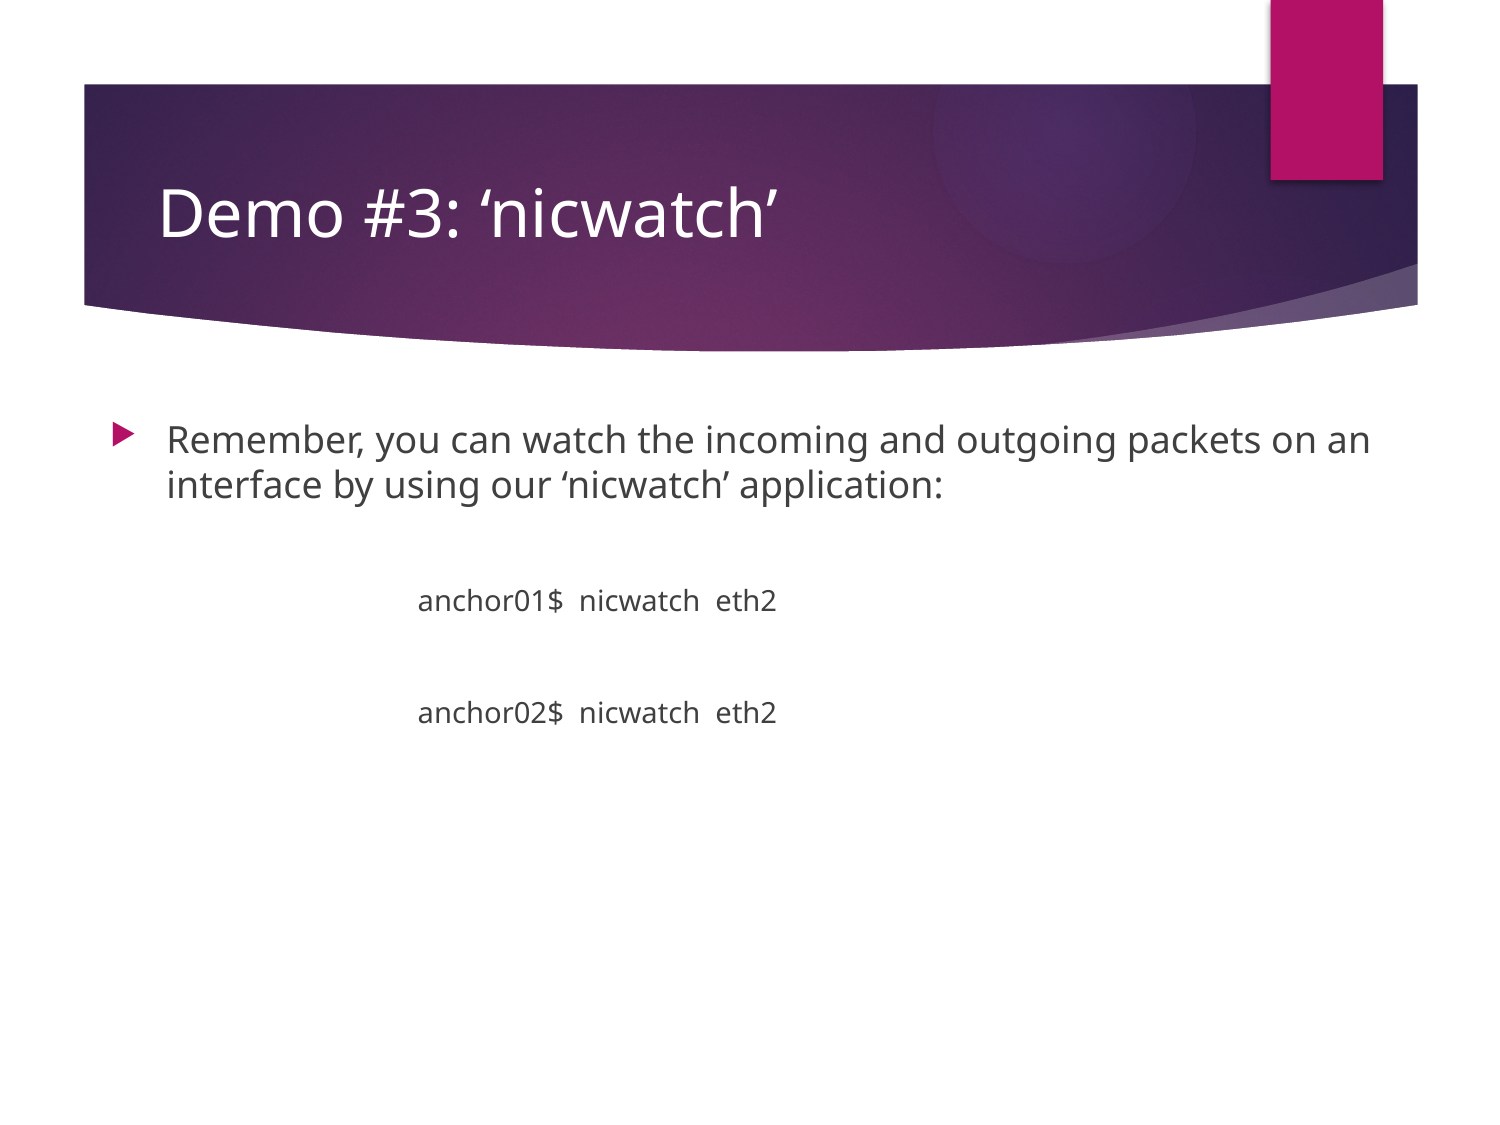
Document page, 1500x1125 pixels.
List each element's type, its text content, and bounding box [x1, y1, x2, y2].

title Demo #3: ‘nicwatch’ [142, 152, 1183, 269]
list Remember, you can watch the incoming and outgoing packets on an interface by using our ‘nicwatch’ application: anchor01$ nicwatch eth2 anchor02$ nicwatch eth2 [95, 408, 1428, 988]
